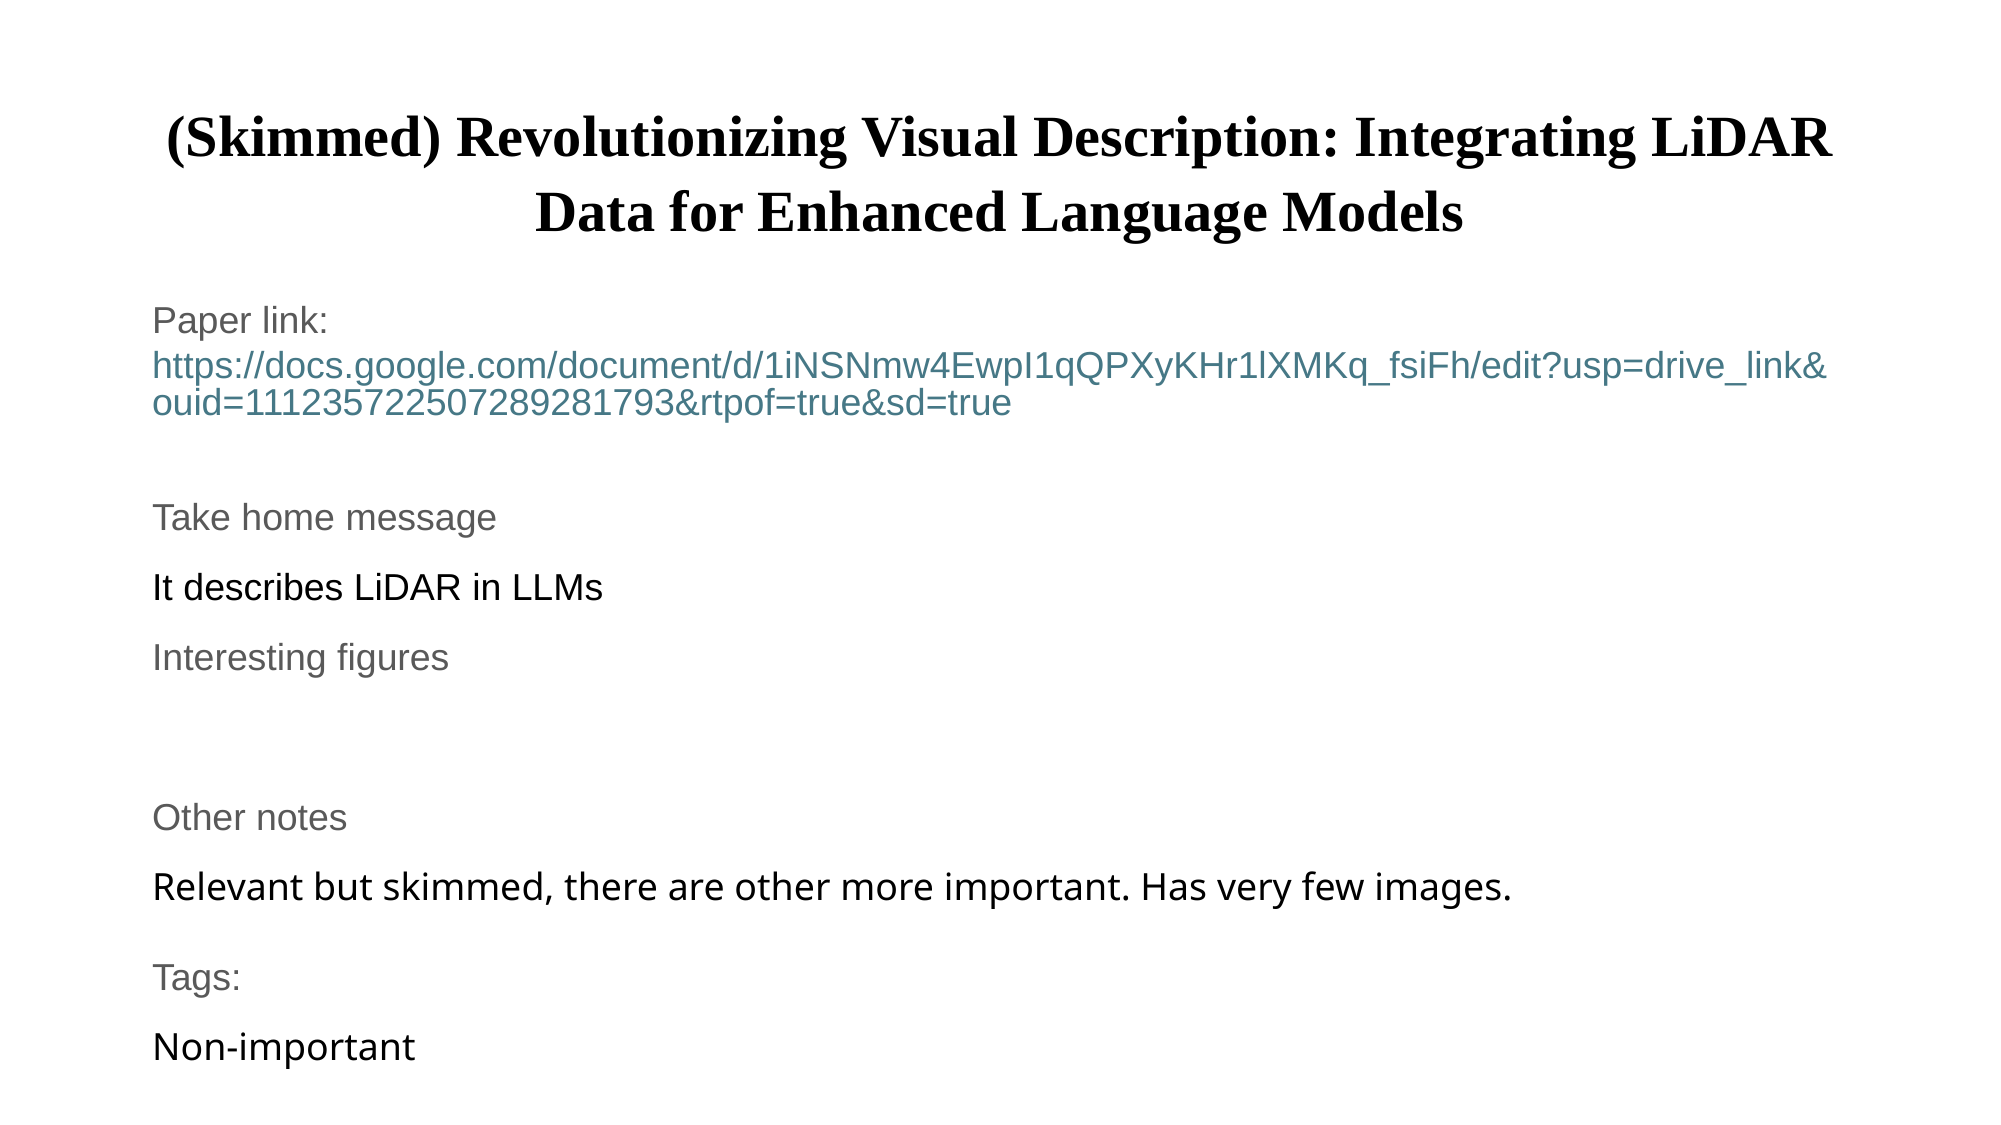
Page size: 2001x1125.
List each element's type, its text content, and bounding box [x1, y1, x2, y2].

title (Skimmed) Revolutionizing Visual Description: Integrating LiDAR Data for Enhanced Language Models [137, 59, 1863, 278]
text_box Paper link: https://docs.google.com/document/d/1iNSNmw4EwpI1qQPXyKHr1lXMKq_fsiFh/edit?usp=drive_link&ouid=111235722507289281793&rtpof=true&sd=true Take home message It describes LiDAR in LLMs Interesting figures Other notes Relevant but skimmed, there are other more important. Has very few images. Tags: Non-important [137, 288, 1863, 1083]
